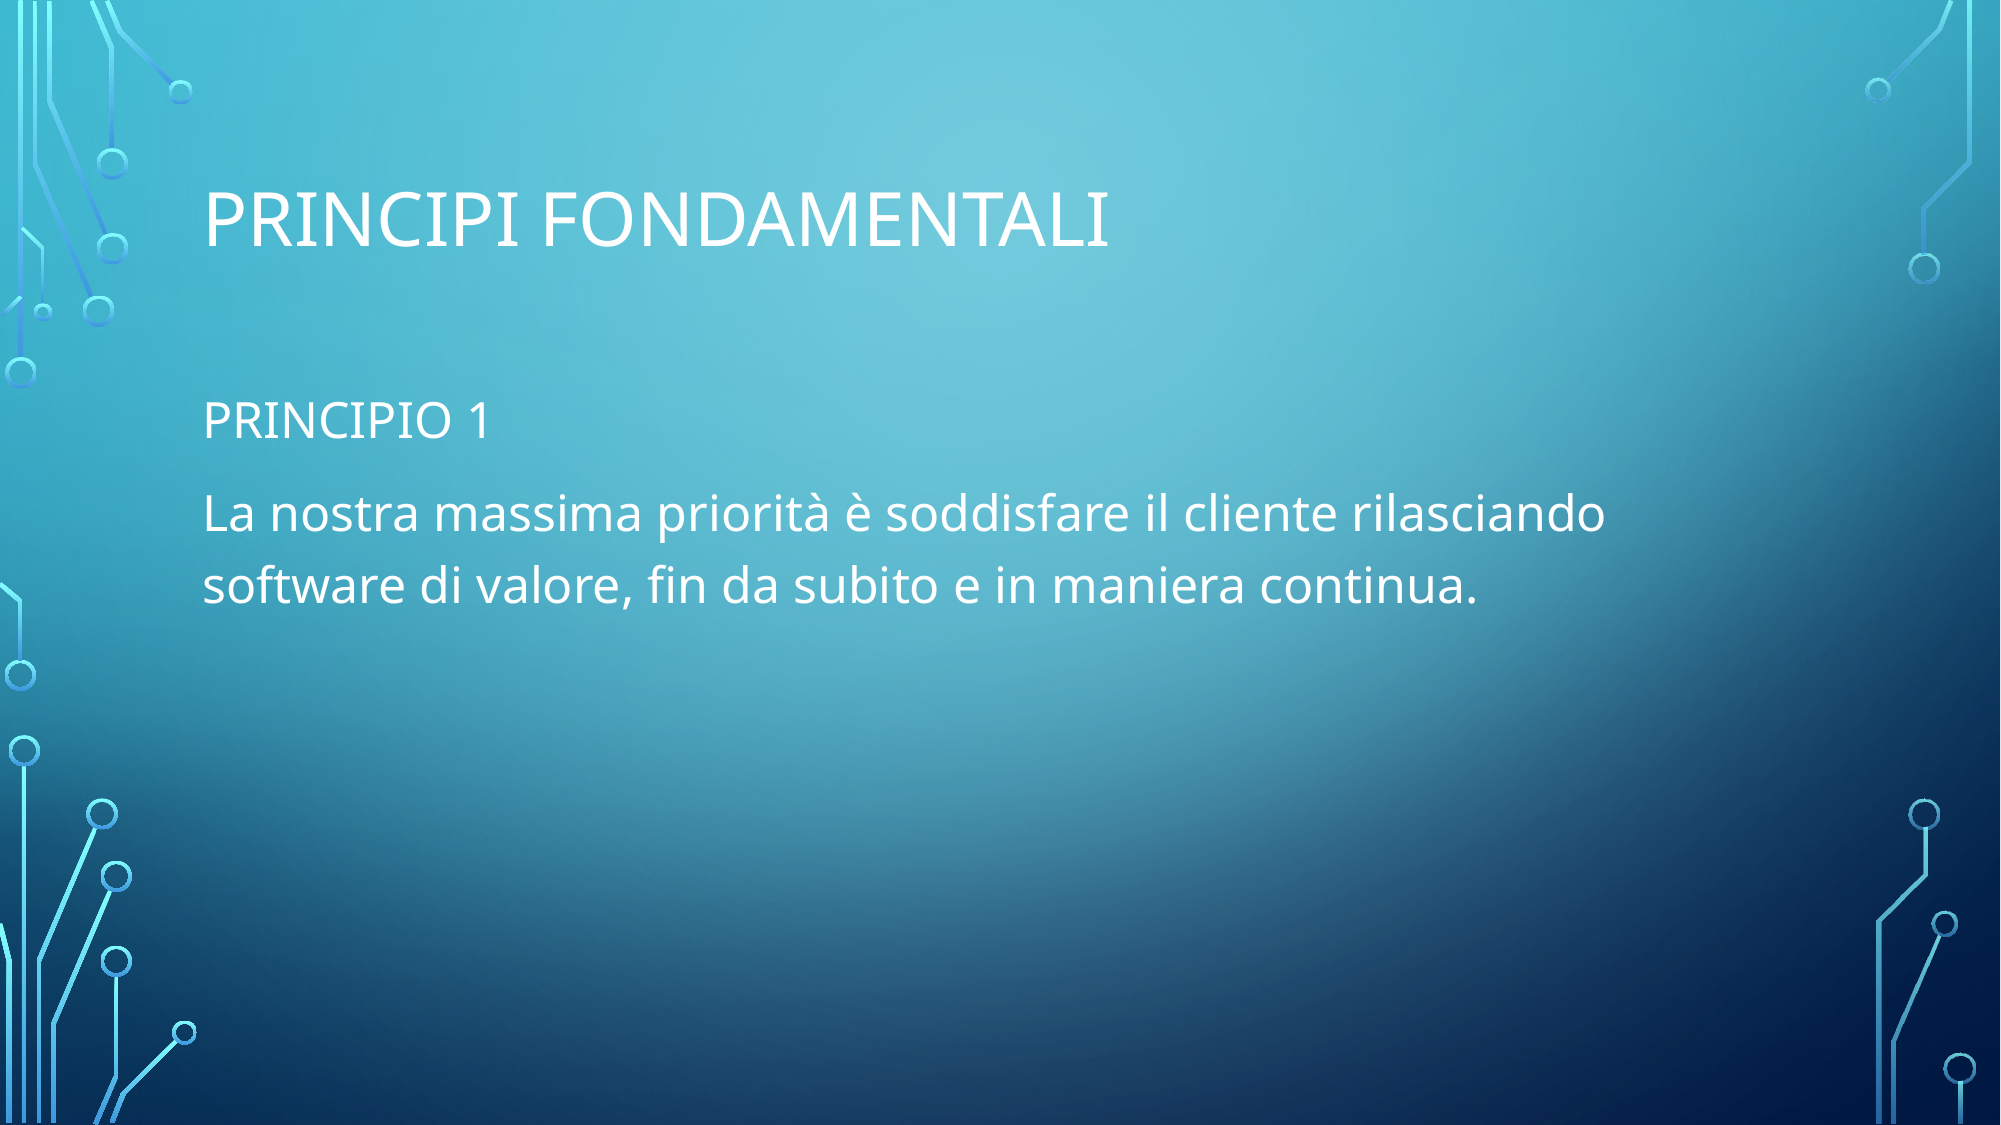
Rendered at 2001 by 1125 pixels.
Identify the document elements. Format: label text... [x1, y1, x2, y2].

list PRINCIPIO 1 La nostra massima priorità è soddisfare il cliente rilasciando software di valore, fin da subito e in maniera continua. [187, 369, 1813, 950]
title Principi Fondamentali [187, 101, 1813, 344]
